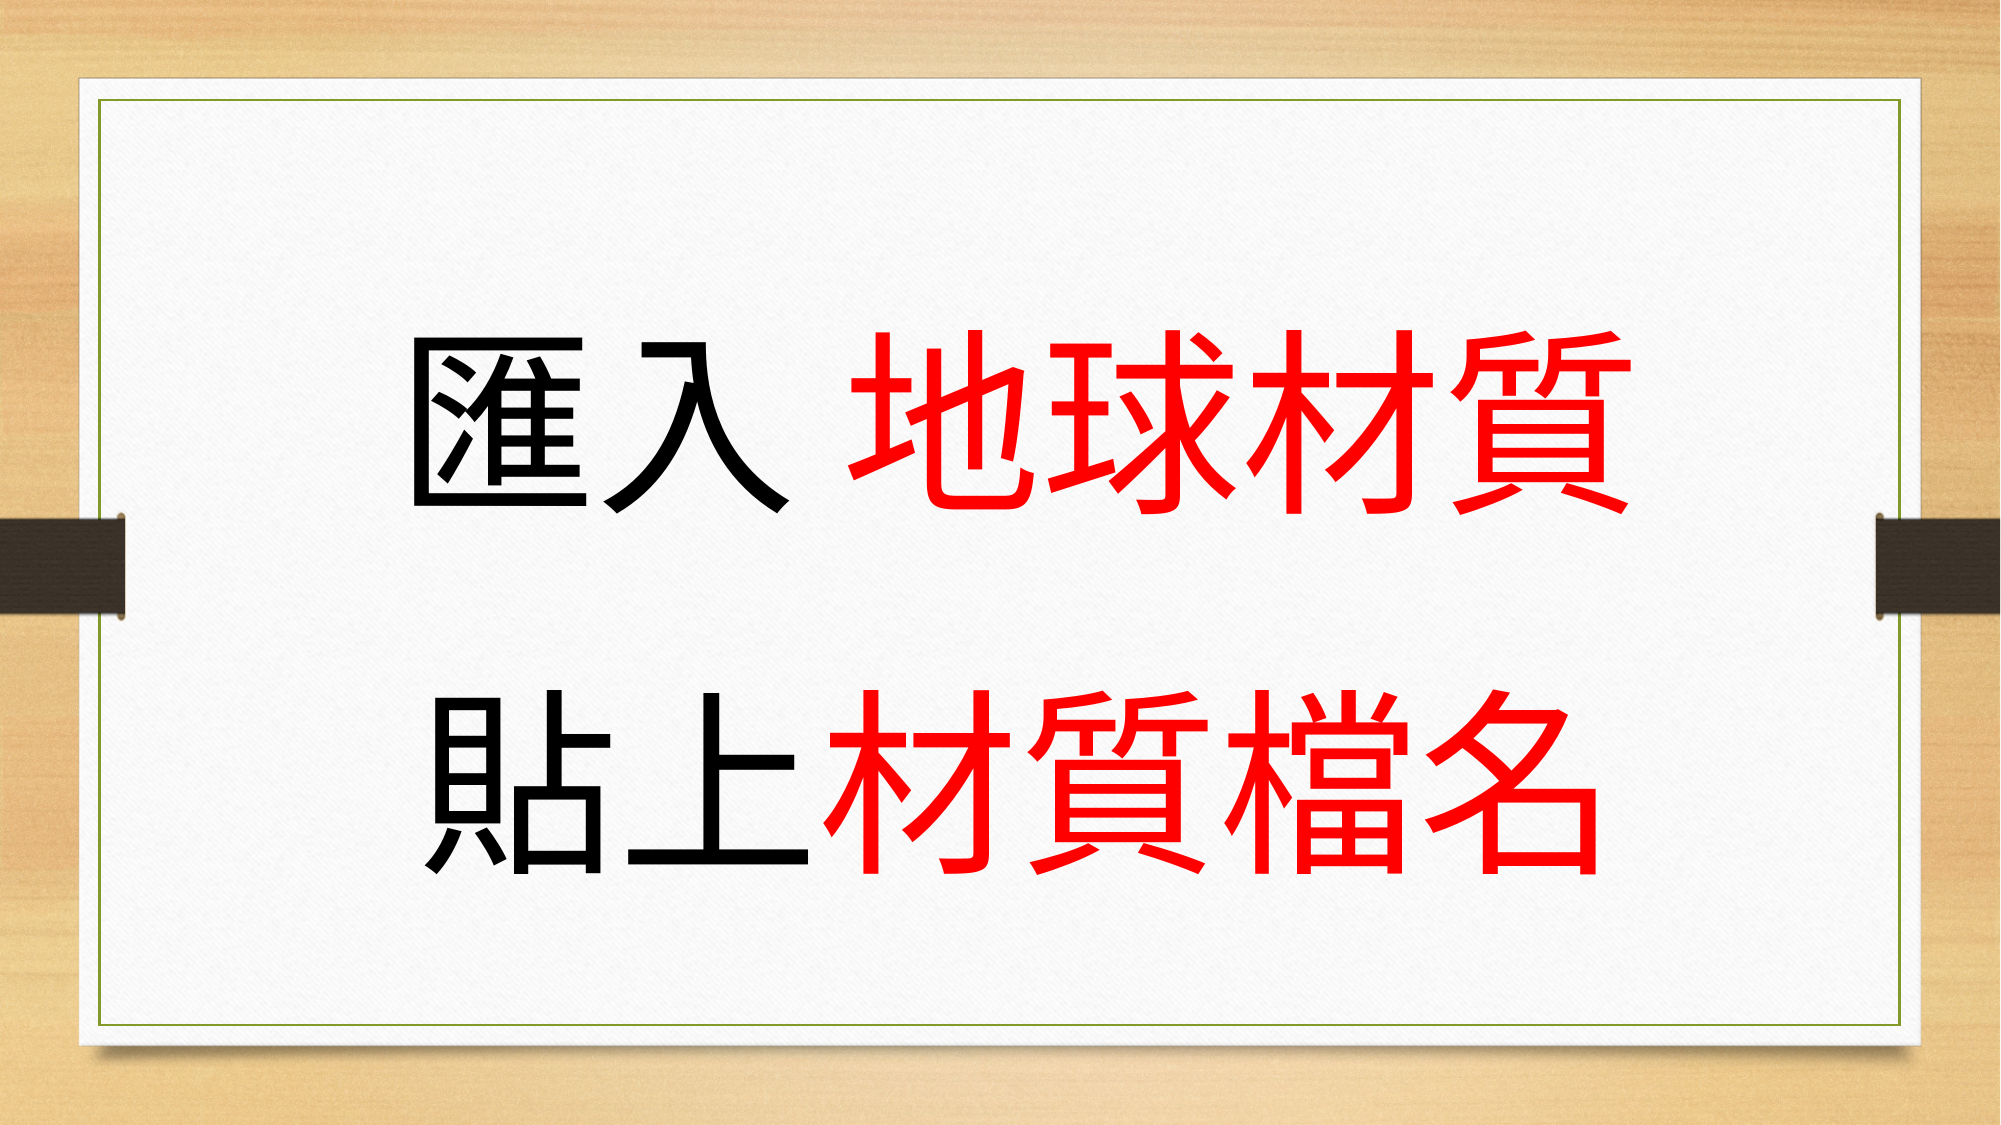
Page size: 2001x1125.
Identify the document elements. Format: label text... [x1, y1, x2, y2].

picture [0, 0, 2001, 1125]
title 匯入 地球材質 貼上材質檔名 [164, 121, 1874, 956]
